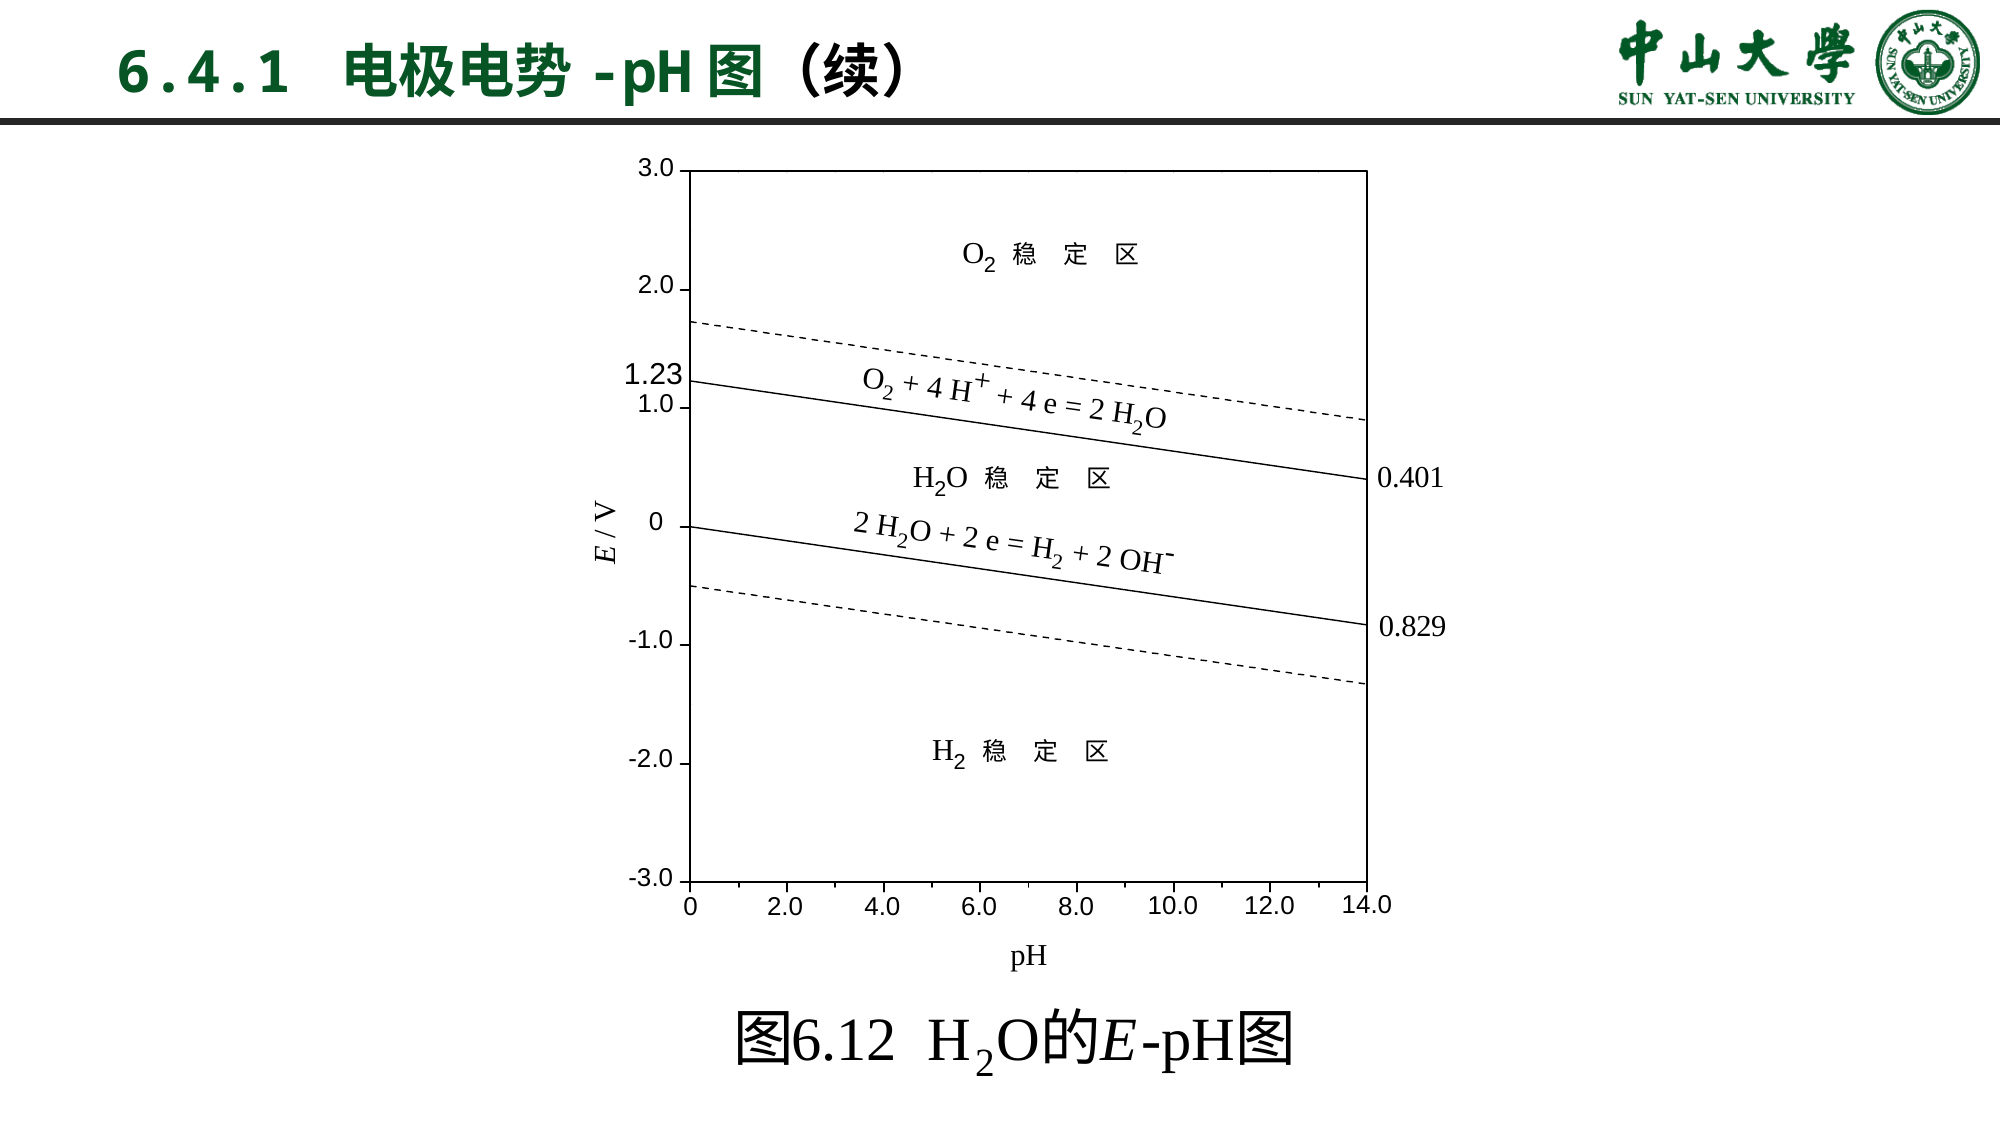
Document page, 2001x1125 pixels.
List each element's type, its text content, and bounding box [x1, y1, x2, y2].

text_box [730, 995, 1307, 1090]
text_box 6.4.1 电极电势-pH图（续） [101, 75, 955, 112]
picture [1597, 125, 2000, 129]
text_box [0, 0, 2000, 75]
picture [1597, 75, 2000, 118]
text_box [535, 101, 1498, 1023]
